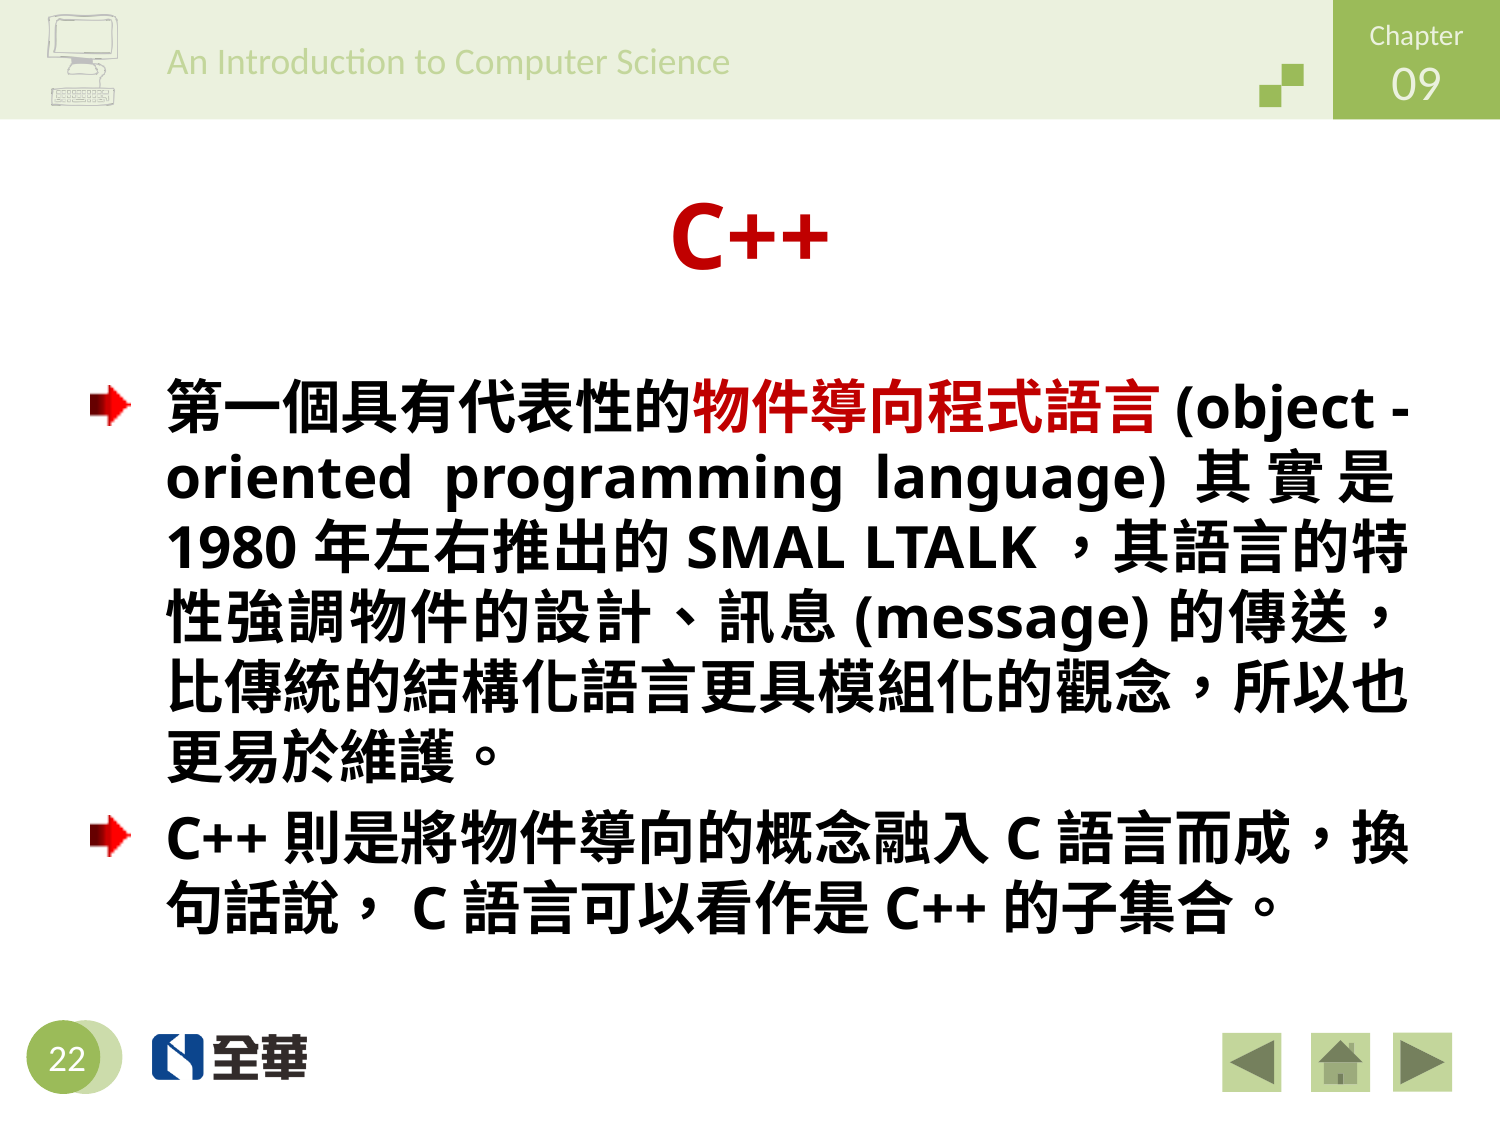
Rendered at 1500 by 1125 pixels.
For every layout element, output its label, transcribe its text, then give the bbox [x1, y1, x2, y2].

title C++ [75, 138, 1425, 327]
picture [152, 1034, 307, 1080]
picture [47, 14, 118, 106]
picture [90, 385, 131, 426]
picture [90, 815, 131, 857]
list 第一個具有代表性的物件導向程式語言(object -oriented programming language)其實是1980年左右推出的SMAL LTALK，其語言的特性強調物件的設計、訊息(message)的傳送，比傳統的結構化語言更具模組化的觀念，所以也更易於維護。 C++則是將物件導向的概念融入C語言而成，換句話說，C語言可以看作是C++的子集合。 [75, 363, 1425, 1005]
